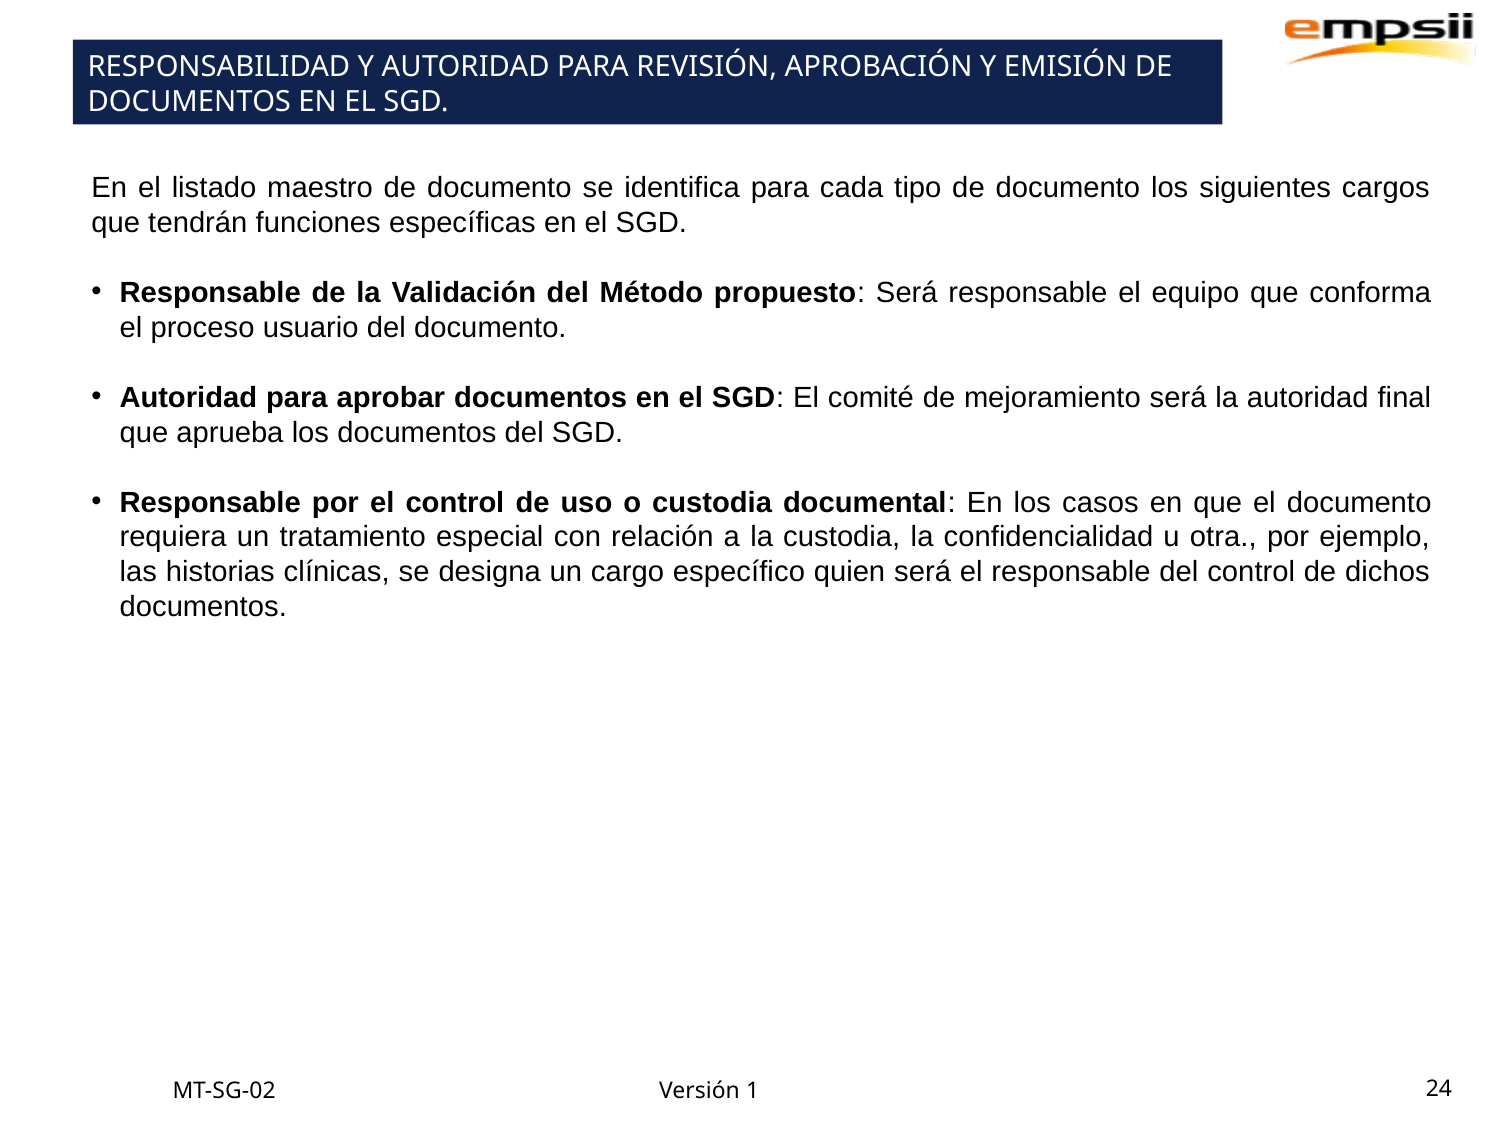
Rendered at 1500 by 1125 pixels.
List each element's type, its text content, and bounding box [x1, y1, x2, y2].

text_box RESPONSABILIDAD Y AUTORIDAD PARA REVISIÓN, APROBACIÓN Y EMISIÓN DE DOCUMENTOS EN EL SGD. [72, 39, 1223, 125]
picture [1285, 13, 1478, 66]
text_box En el listado maestro de documento se identifica para cada tipo de documento los siguientes cargos que tendrán funciones específicas en el SGD. Responsable de la Validación del Método propuesto: Será responsable el equipo que conforma el proceso usuario del documento. Autoridad para aprobar documentos en el SGD: El comité de mejoramiento será la autoridad final que aprueba los documentos del SGD. Responsable por el control de uso o custodia documental: En los casos en que el documento requiera un tratamiento especial con relación a la custodia, la confidencialidad u otra., por ejemplo, las historias clínicas, se designa un cargo específico quien será el responsable del control de dichos documentos. [76, 160, 1447, 631]
